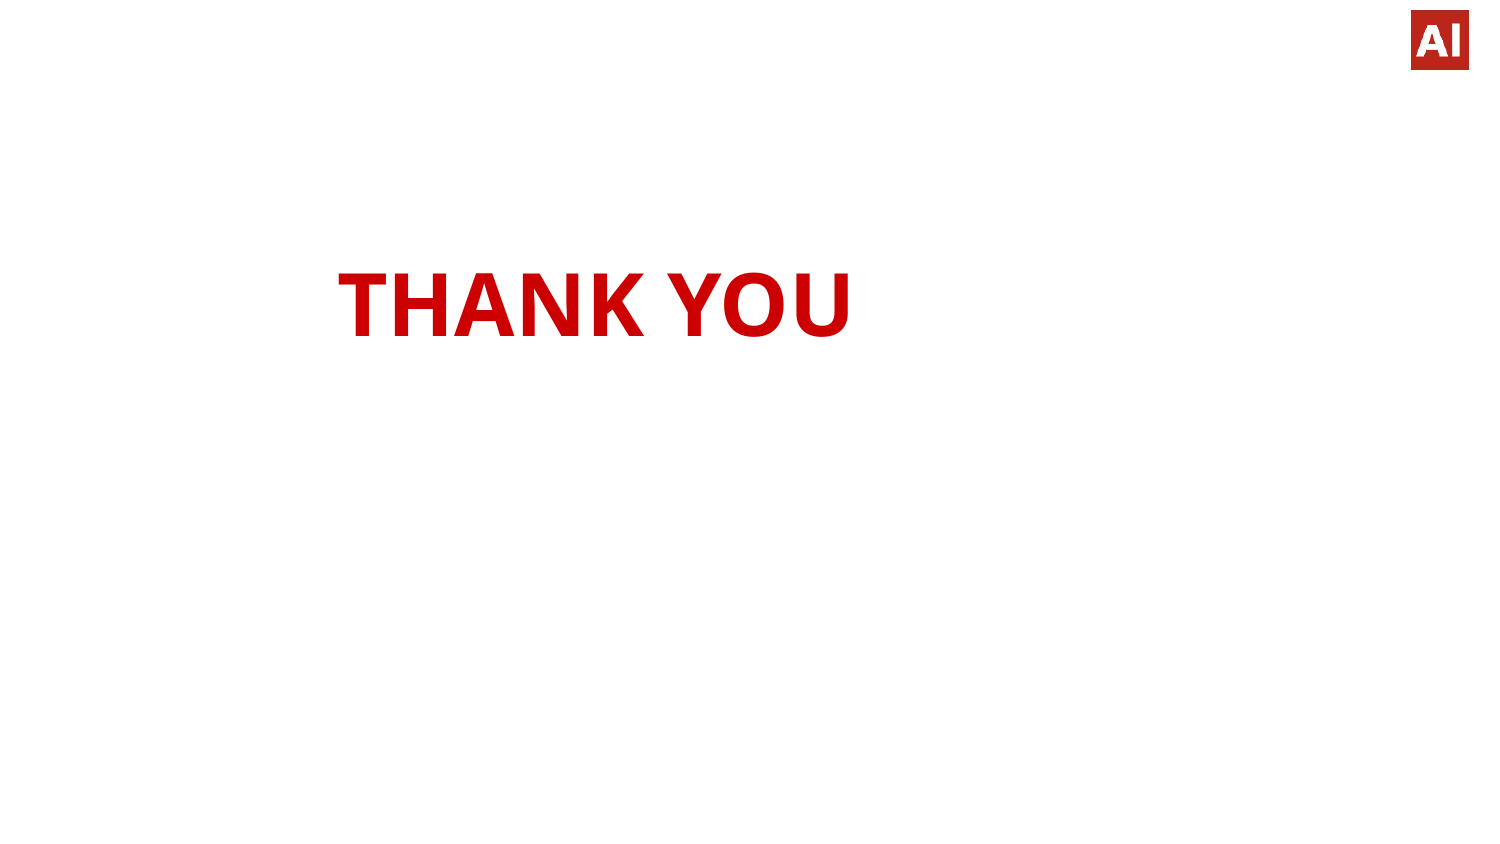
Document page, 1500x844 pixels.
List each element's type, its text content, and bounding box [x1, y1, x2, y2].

picture [1411, 10, 1469, 70]
title THANK YOU [337, 248, 1133, 358]
